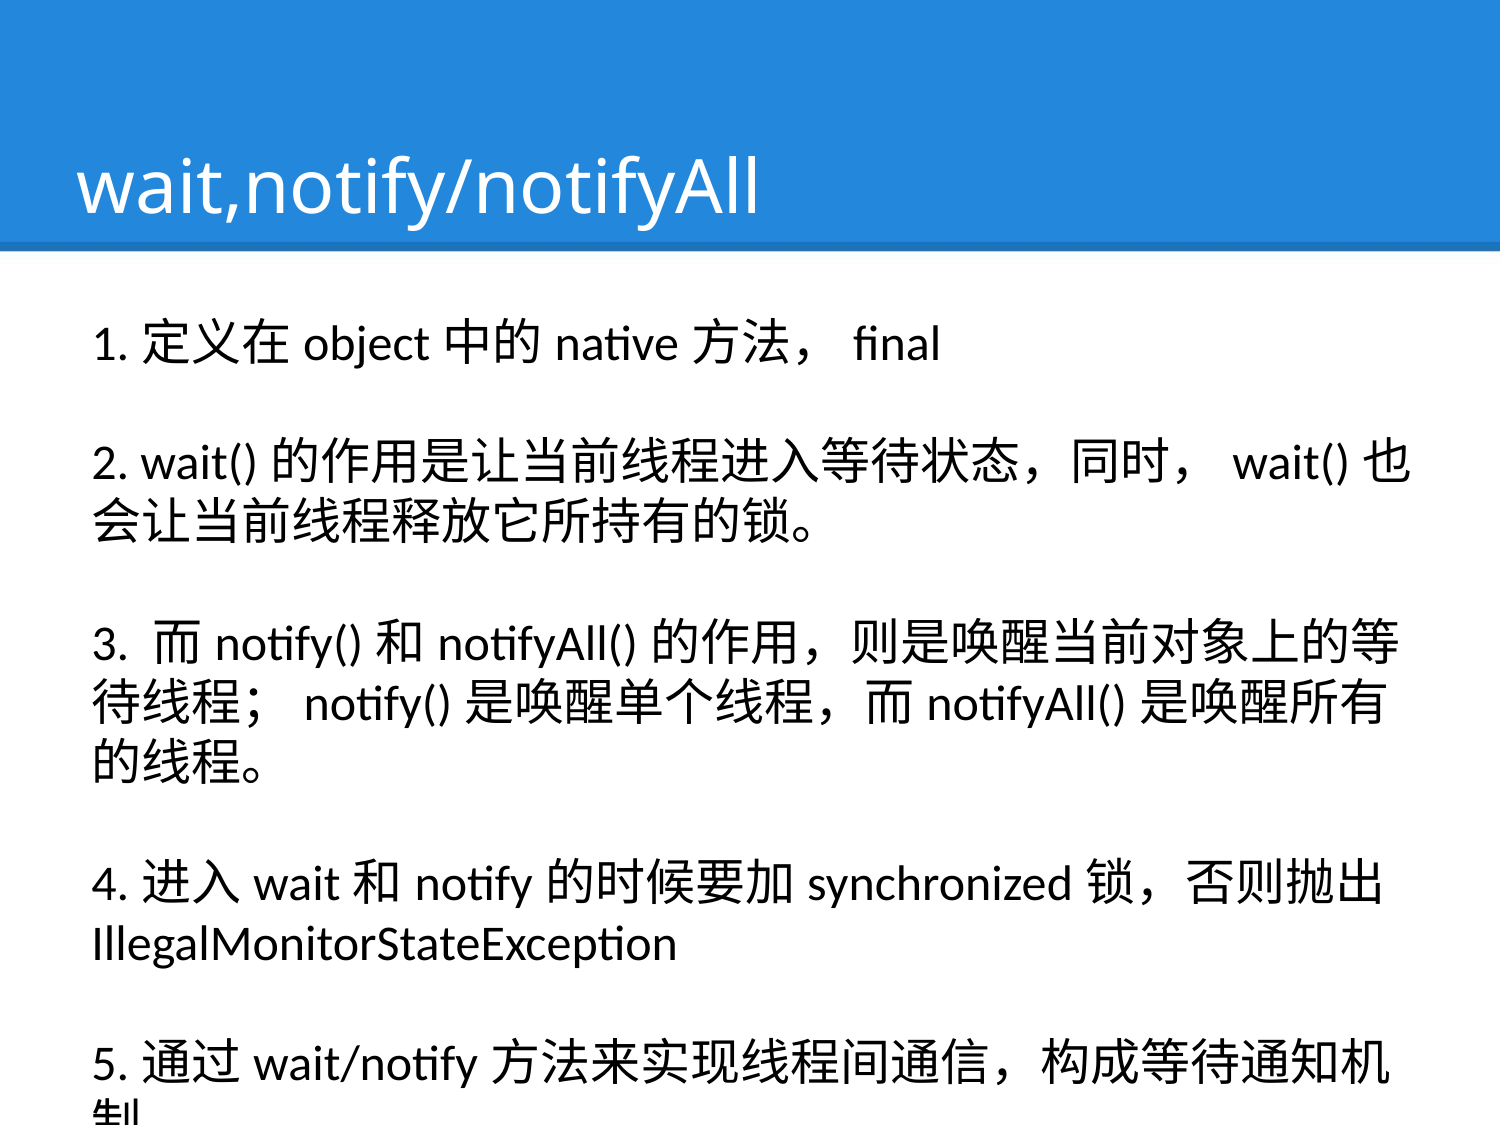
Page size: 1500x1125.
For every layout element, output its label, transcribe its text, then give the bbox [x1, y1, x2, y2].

text_box wait,notify/notifyAll [76, 72, 1220, 229]
text_box [0, 0, 1500, 1125]
text_box 1.定义在object中的native方法，final 2. wait()的作用是让当前线程进入等待状态，同时，wait()也会让当前线程释放它所持有的锁。 3. 而notify()和notifyAll()的作用，则是唤醒当前对象上的等待线程；notify()是唤醒单个线程，而notifyAll()是唤醒所有的线程。 4.进入wait和notify的时候要加synchronized锁，否则抛出IllegalMonitorStateException 5.通过wait/notify方法来实现线程间通信，构成等待通知机制 [76, 302, 1447, 1125]
